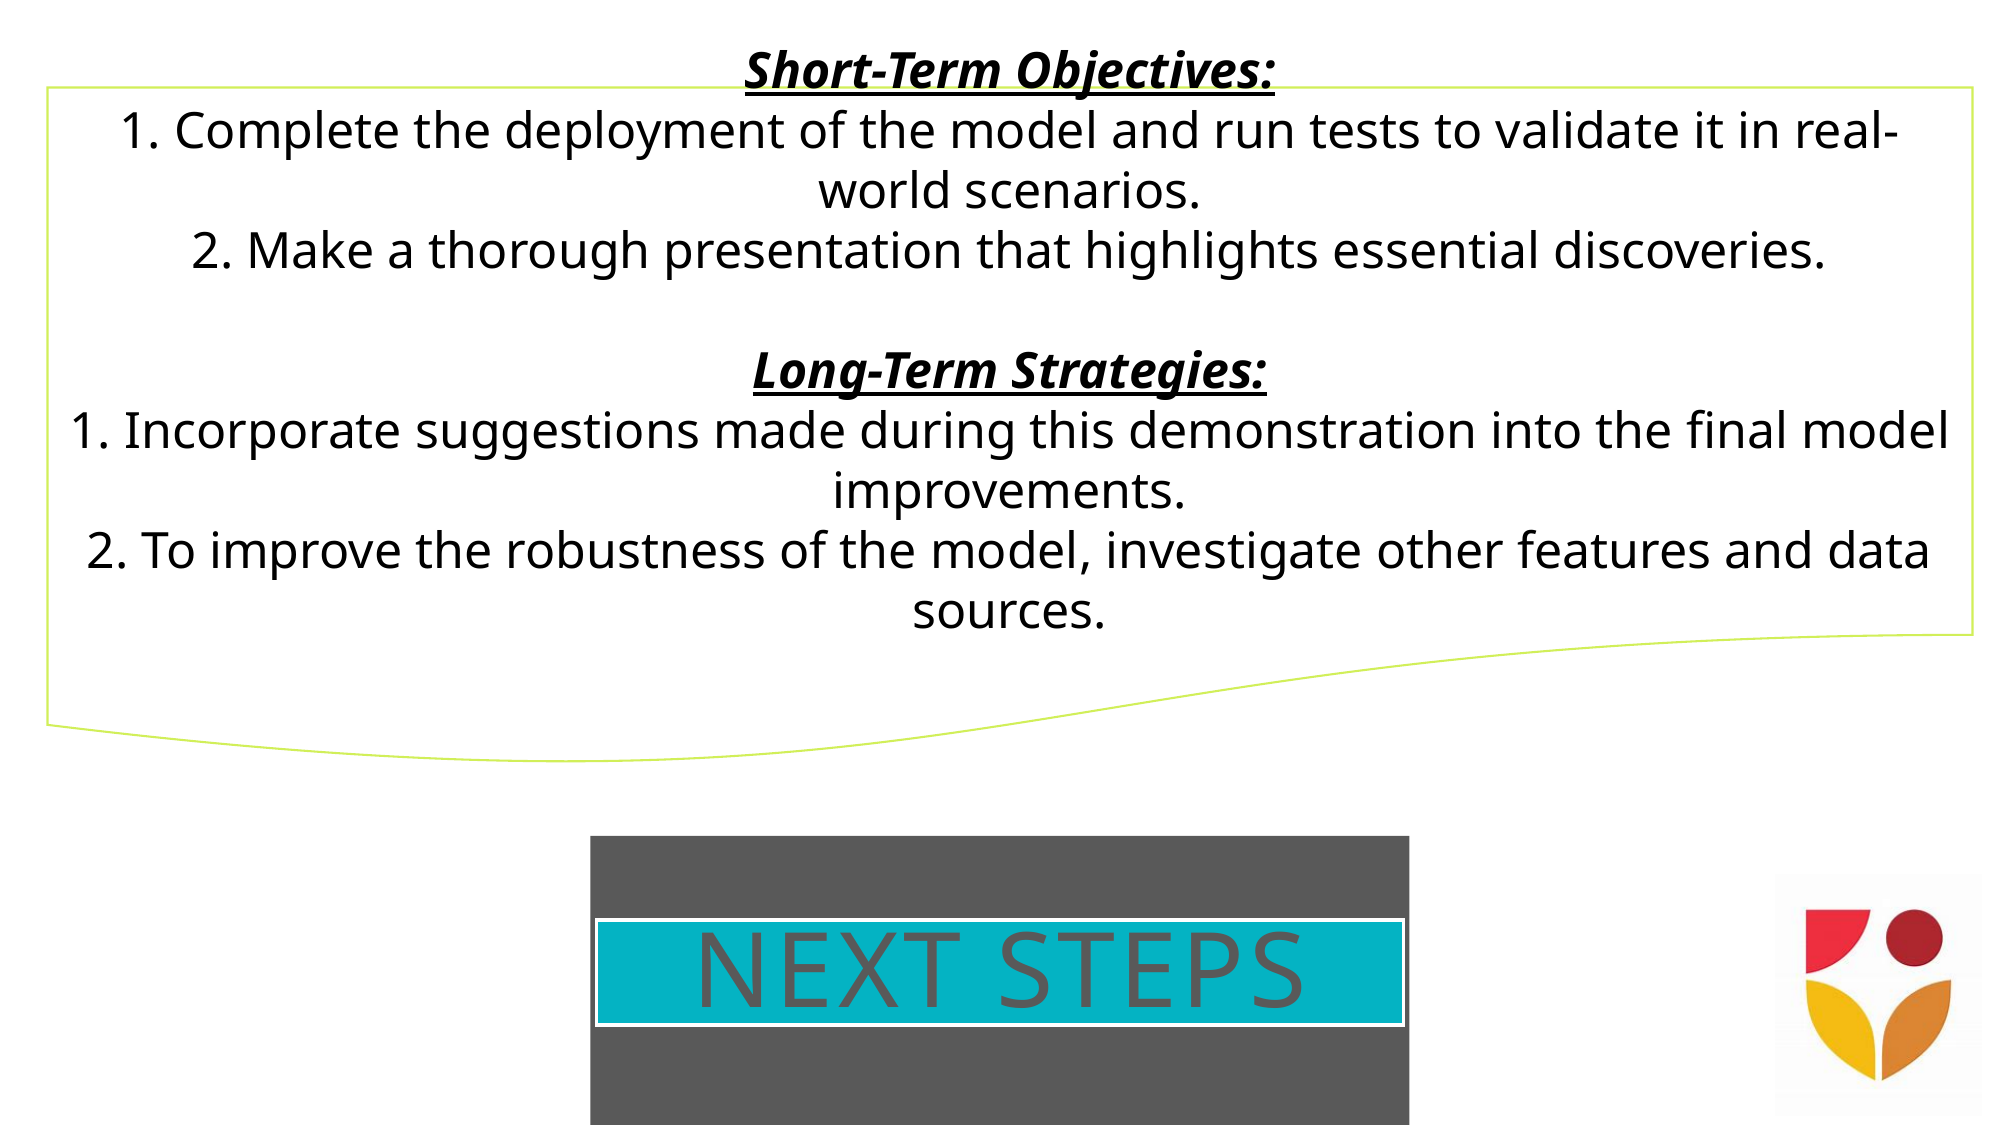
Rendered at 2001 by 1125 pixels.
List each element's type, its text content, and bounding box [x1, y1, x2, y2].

picture [1775, 874, 1982, 1116]
text_box Short-Term Objectives: 1. Complete the deployment of the model and run tests to validate it in real-world scenarios. 2. Make a thorough presentation that highlights essential discoveries. Long-Term Strategies: 1. Incorporate suggestions made during this demonstration into the final model improvements. 2. To improve the robustness of the model, investigate other features and data sources. [46, 86, 1974, 763]
title NEXT STEPS [595, 918, 1405, 1027]
